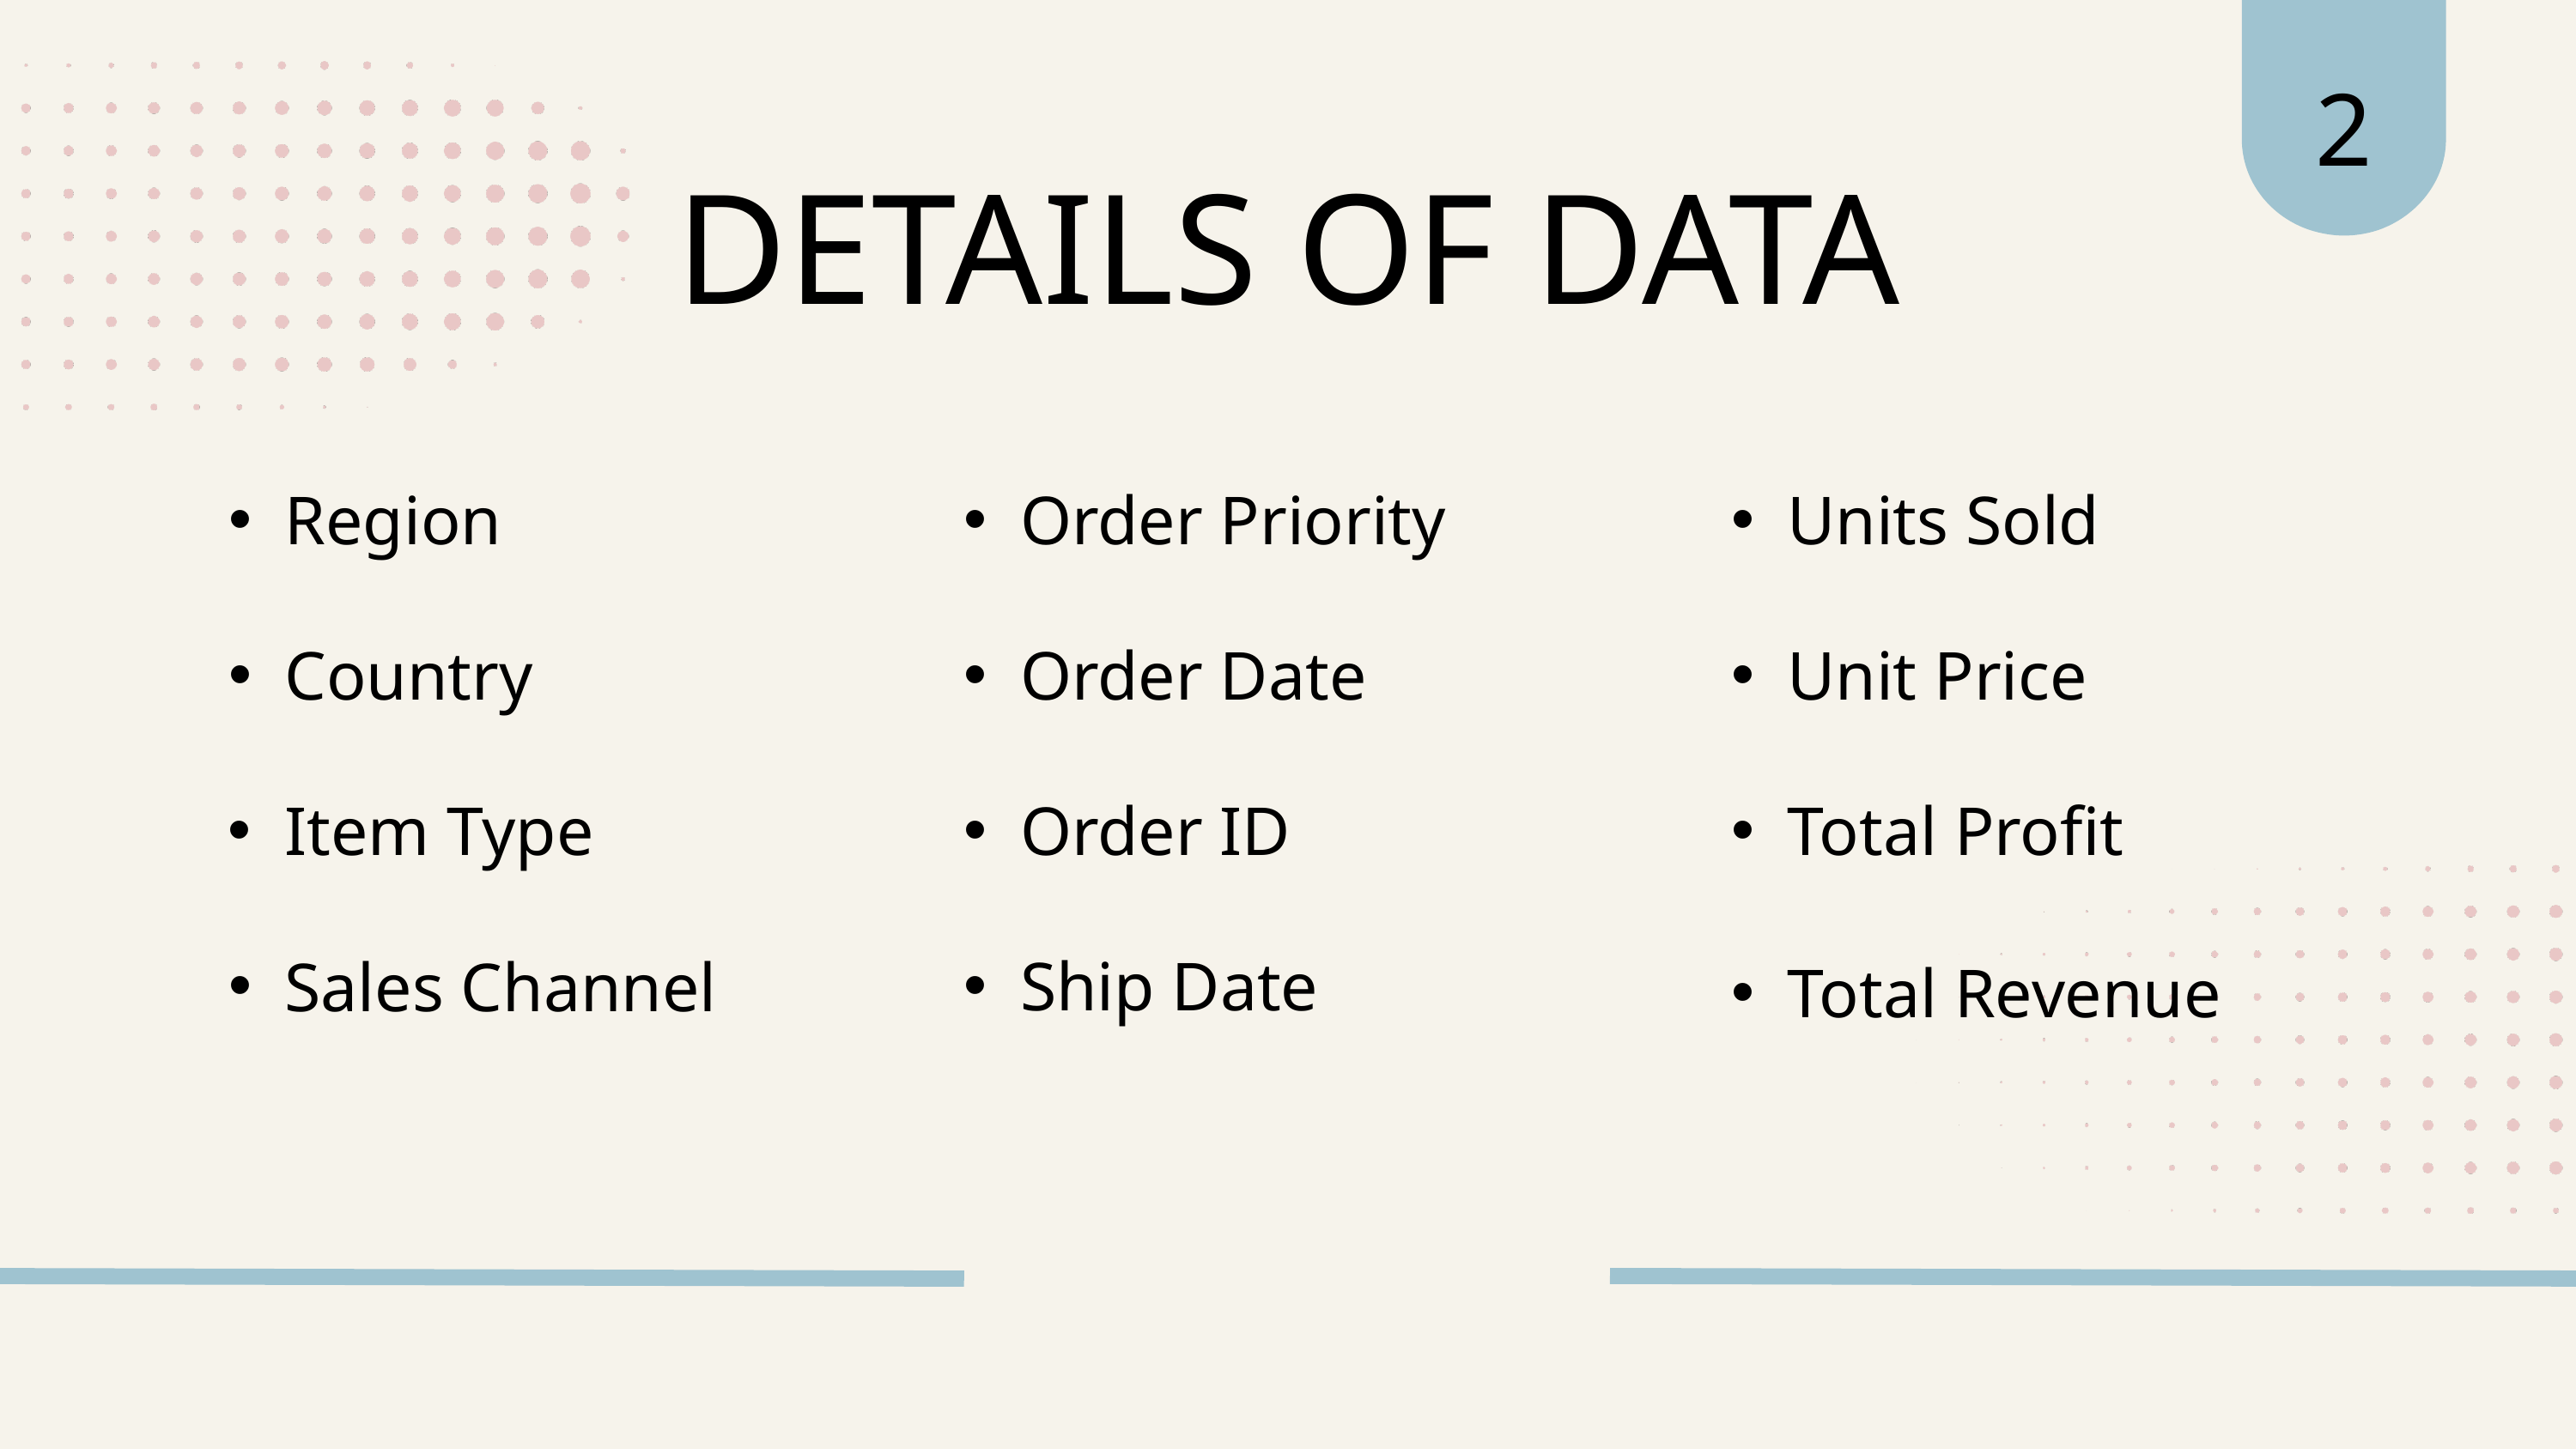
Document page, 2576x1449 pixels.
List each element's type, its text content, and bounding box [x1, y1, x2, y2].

text_box Sales Channel [172, 931, 804, 1025]
text_box [0, 61, 630, 410]
text_box [1916, 864, 2576, 1215]
text_box Item Type [172, 776, 908, 870]
text_box Region [172, 465, 804, 559]
text_box Total Profit [1674, 776, 2432, 870]
text_box DETAILS OF DATA [630, 122, 2216, 336]
text_box Ship Date [908, 931, 1620, 1117]
text_box Country [172, 621, 804, 714]
text_box Unit Price [1674, 621, 2306, 714]
text_box Order Priority [908, 465, 1540, 559]
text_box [2233, 0, 2455, 236]
text_box Order ID [908, 776, 1540, 931]
text_box Order Date [908, 621, 1540, 776]
text_box Total Revenue [1674, 937, 2432, 1031]
text_box Units Sold [1674, 465, 2306, 559]
